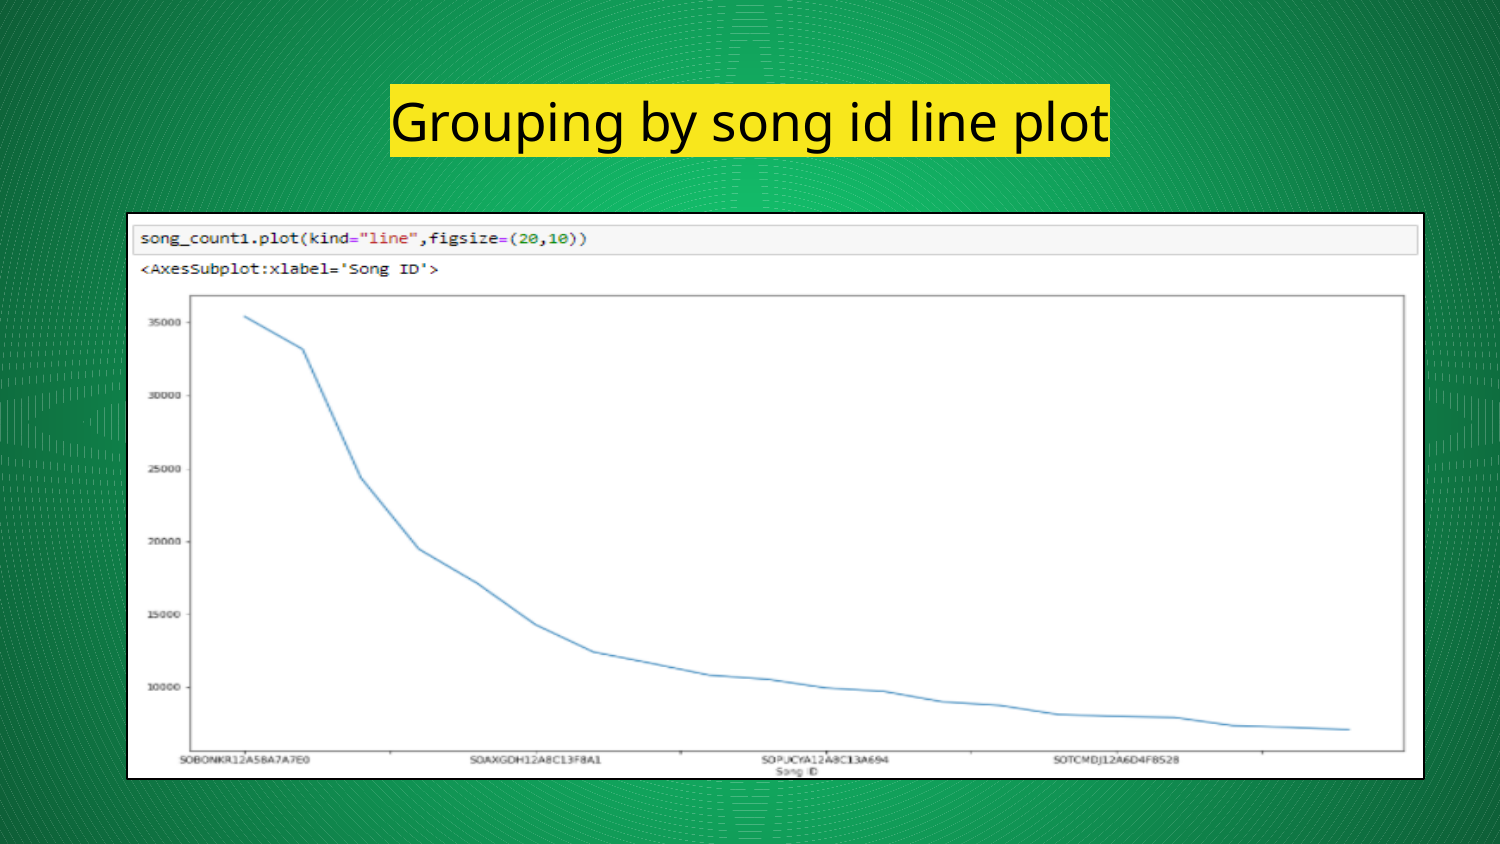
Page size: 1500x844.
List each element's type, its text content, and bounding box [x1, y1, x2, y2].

title Grouping by song id line plot [51, 72, 1449, 167]
picture [127, 213, 1424, 779]
